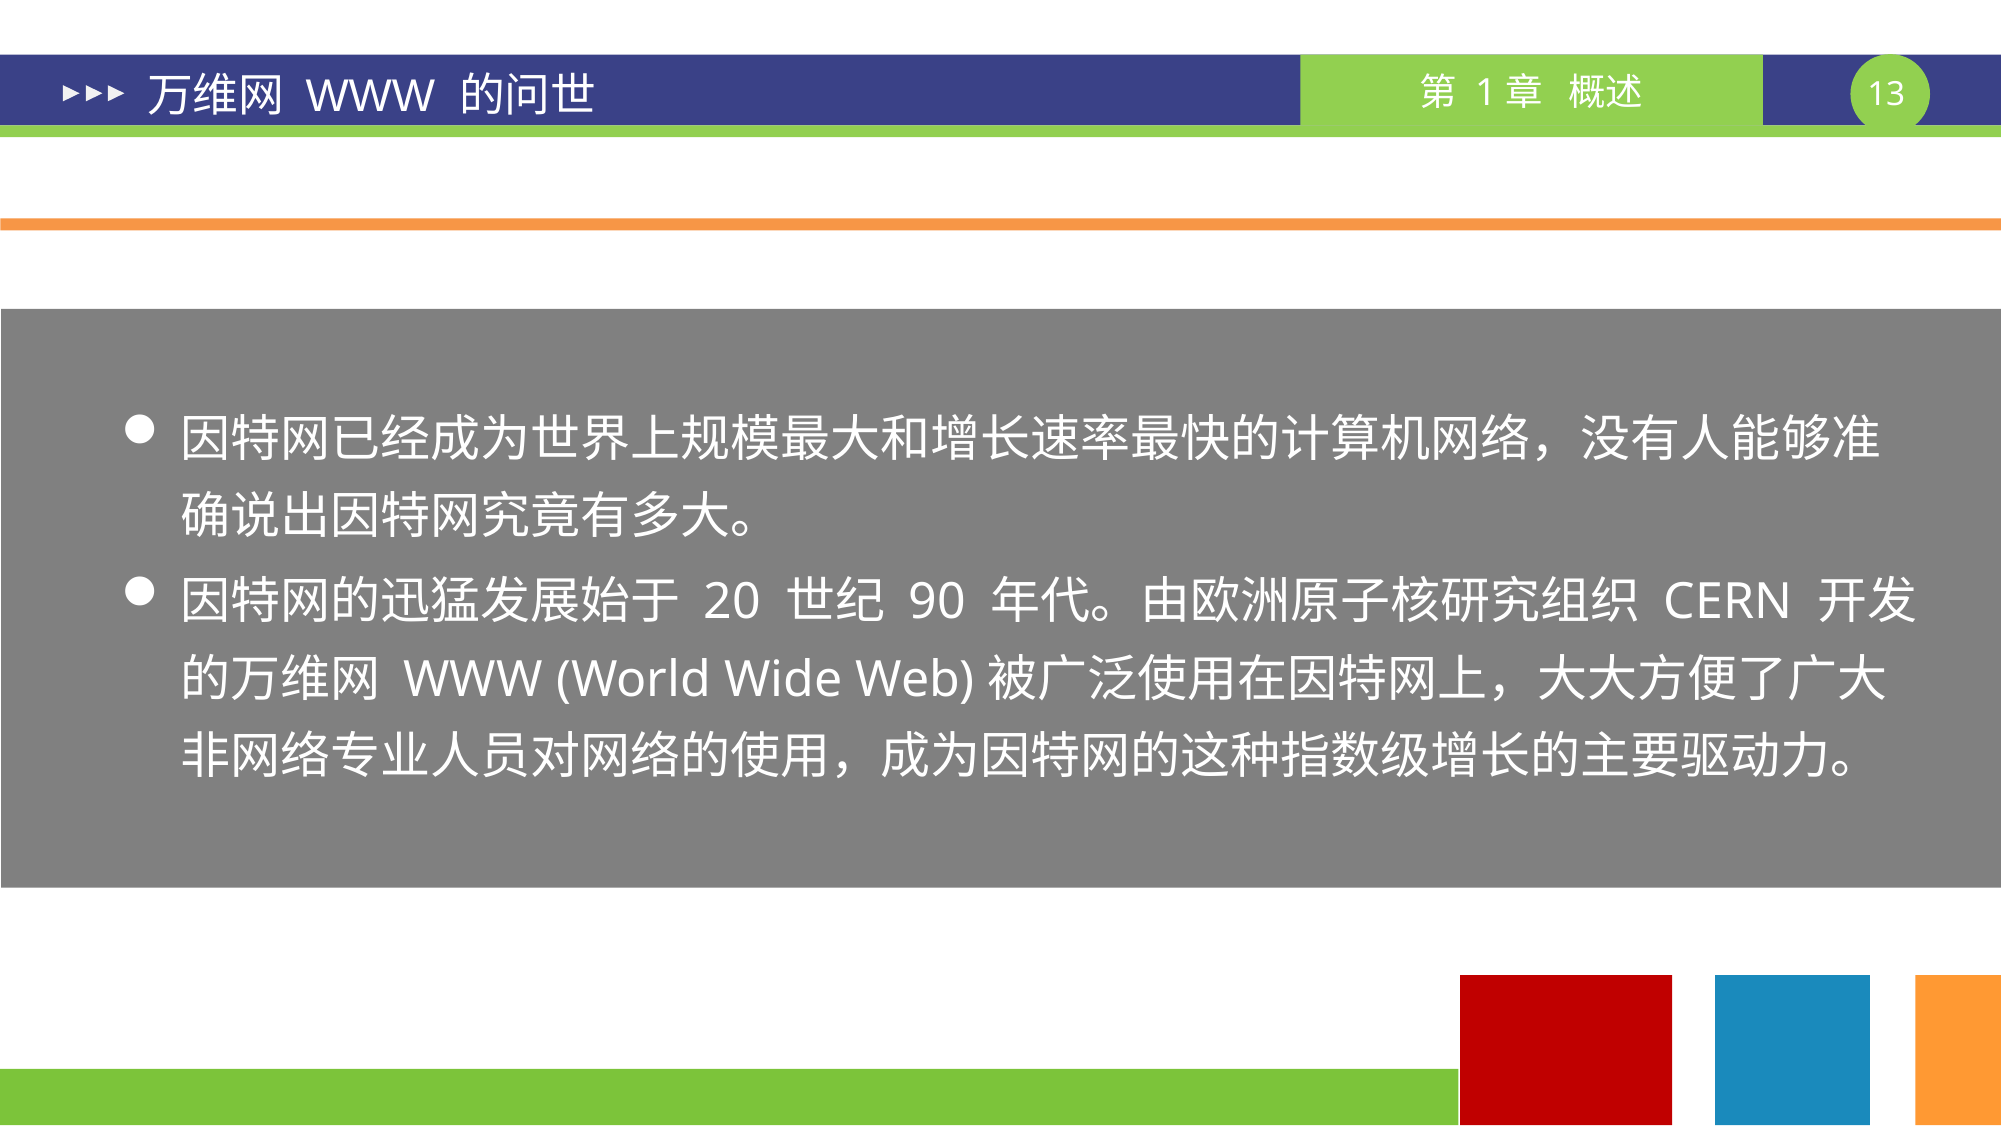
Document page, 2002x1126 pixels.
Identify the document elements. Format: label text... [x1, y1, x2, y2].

text_box [0, 307, 2001, 890]
title 万维网 WWW 的问世 [127, 57, 1003, 129]
text_box [0, 216, 2001, 232]
text_box 因特网已经成为世界上规模最大和增长速率最快的计算机网络，没有人能够准确说出因特网究竟有多大。 因特网的迅猛发展始于 20 世纪 90 年代。由欧洲原子核研究组织 CERN 开发的万维网 WWW (World Wide Web)被广泛使用在因特网上，大大方便了广大非网络专业人员对网络的使用，成为因特网的这种指数级增长的主要驱动力。 [106, 380, 1943, 720]
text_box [1459, 974, 2001, 1126]
text_box [0, 1067, 1454, 1126]
